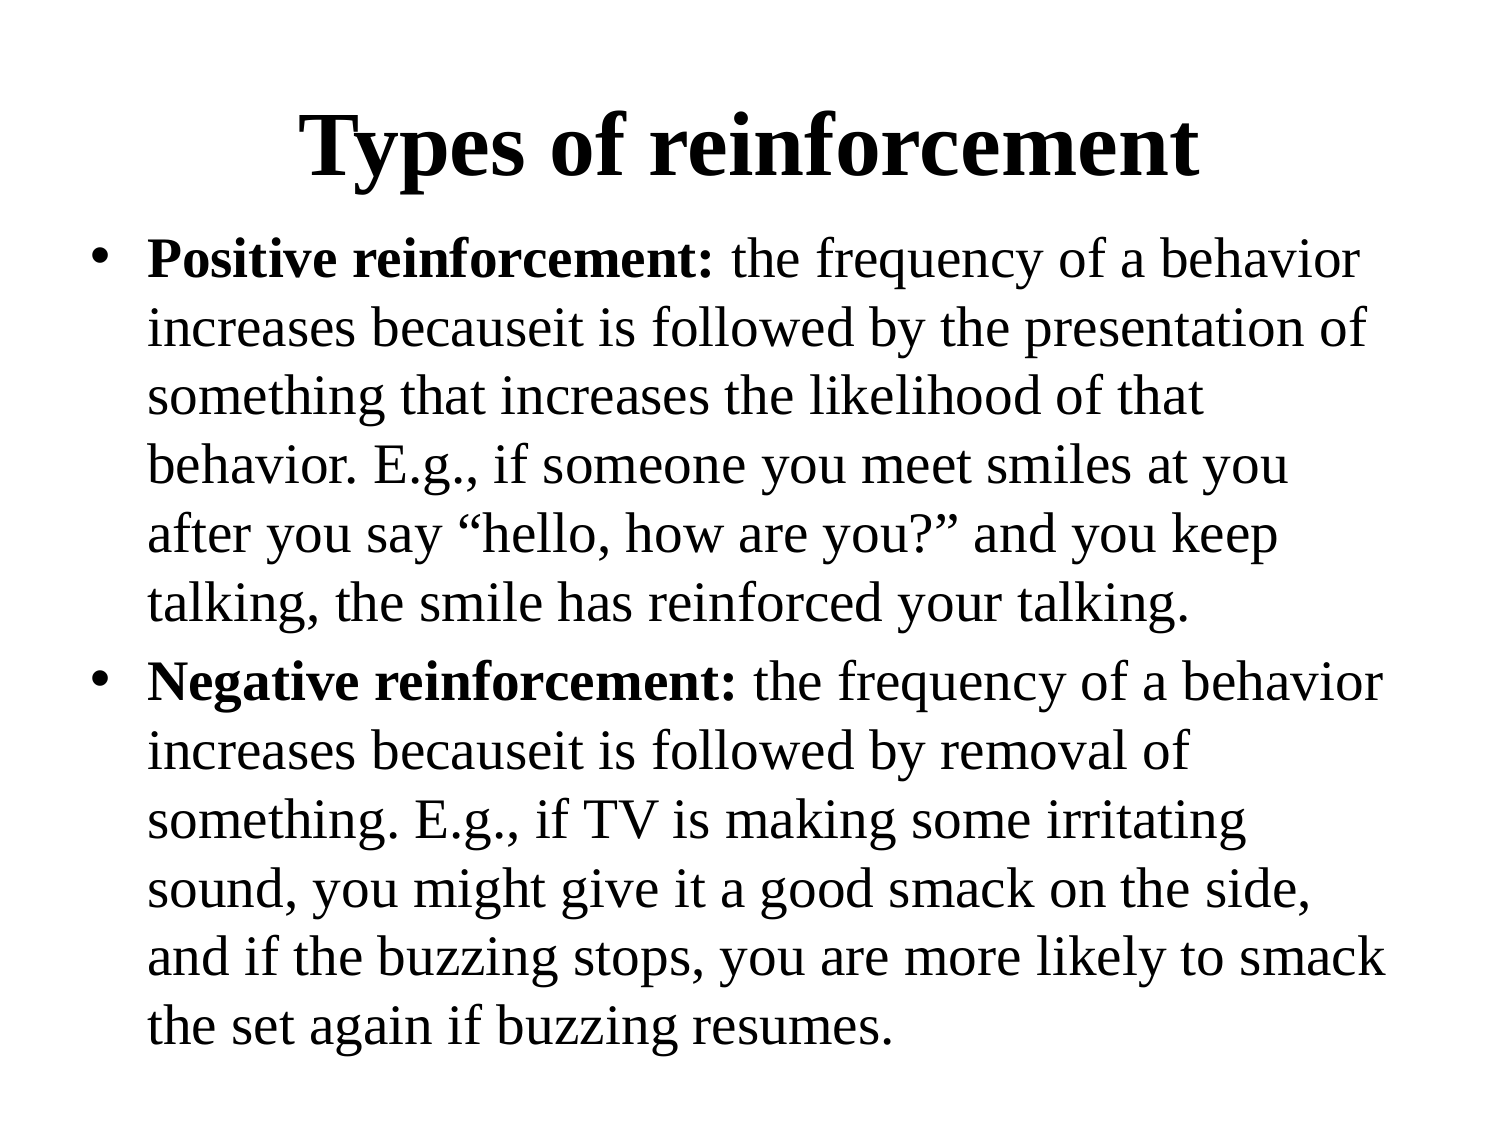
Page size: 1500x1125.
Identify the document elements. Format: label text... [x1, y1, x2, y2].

list Positive reinforcement: the frequency of a behavior increases becauseit is followed by the presentation of something that increases the likelihood of that behavior. E.g., if someone you meet smiles at you after you say “hello, how are you?” and you keep talking, the smile has reinforced your talking. Negative reinforcement: the frequency of a behavior increases becauseit is followed by removal of something. E.g., if TV is making some irritating sound, you might give it a good smack on the side, and if the buzzing stops, you are more likely to smack the set again if buzzing resumes. [75, 212, 1425, 1075]
title Types of reinforcement [75, 45, 1425, 212]
